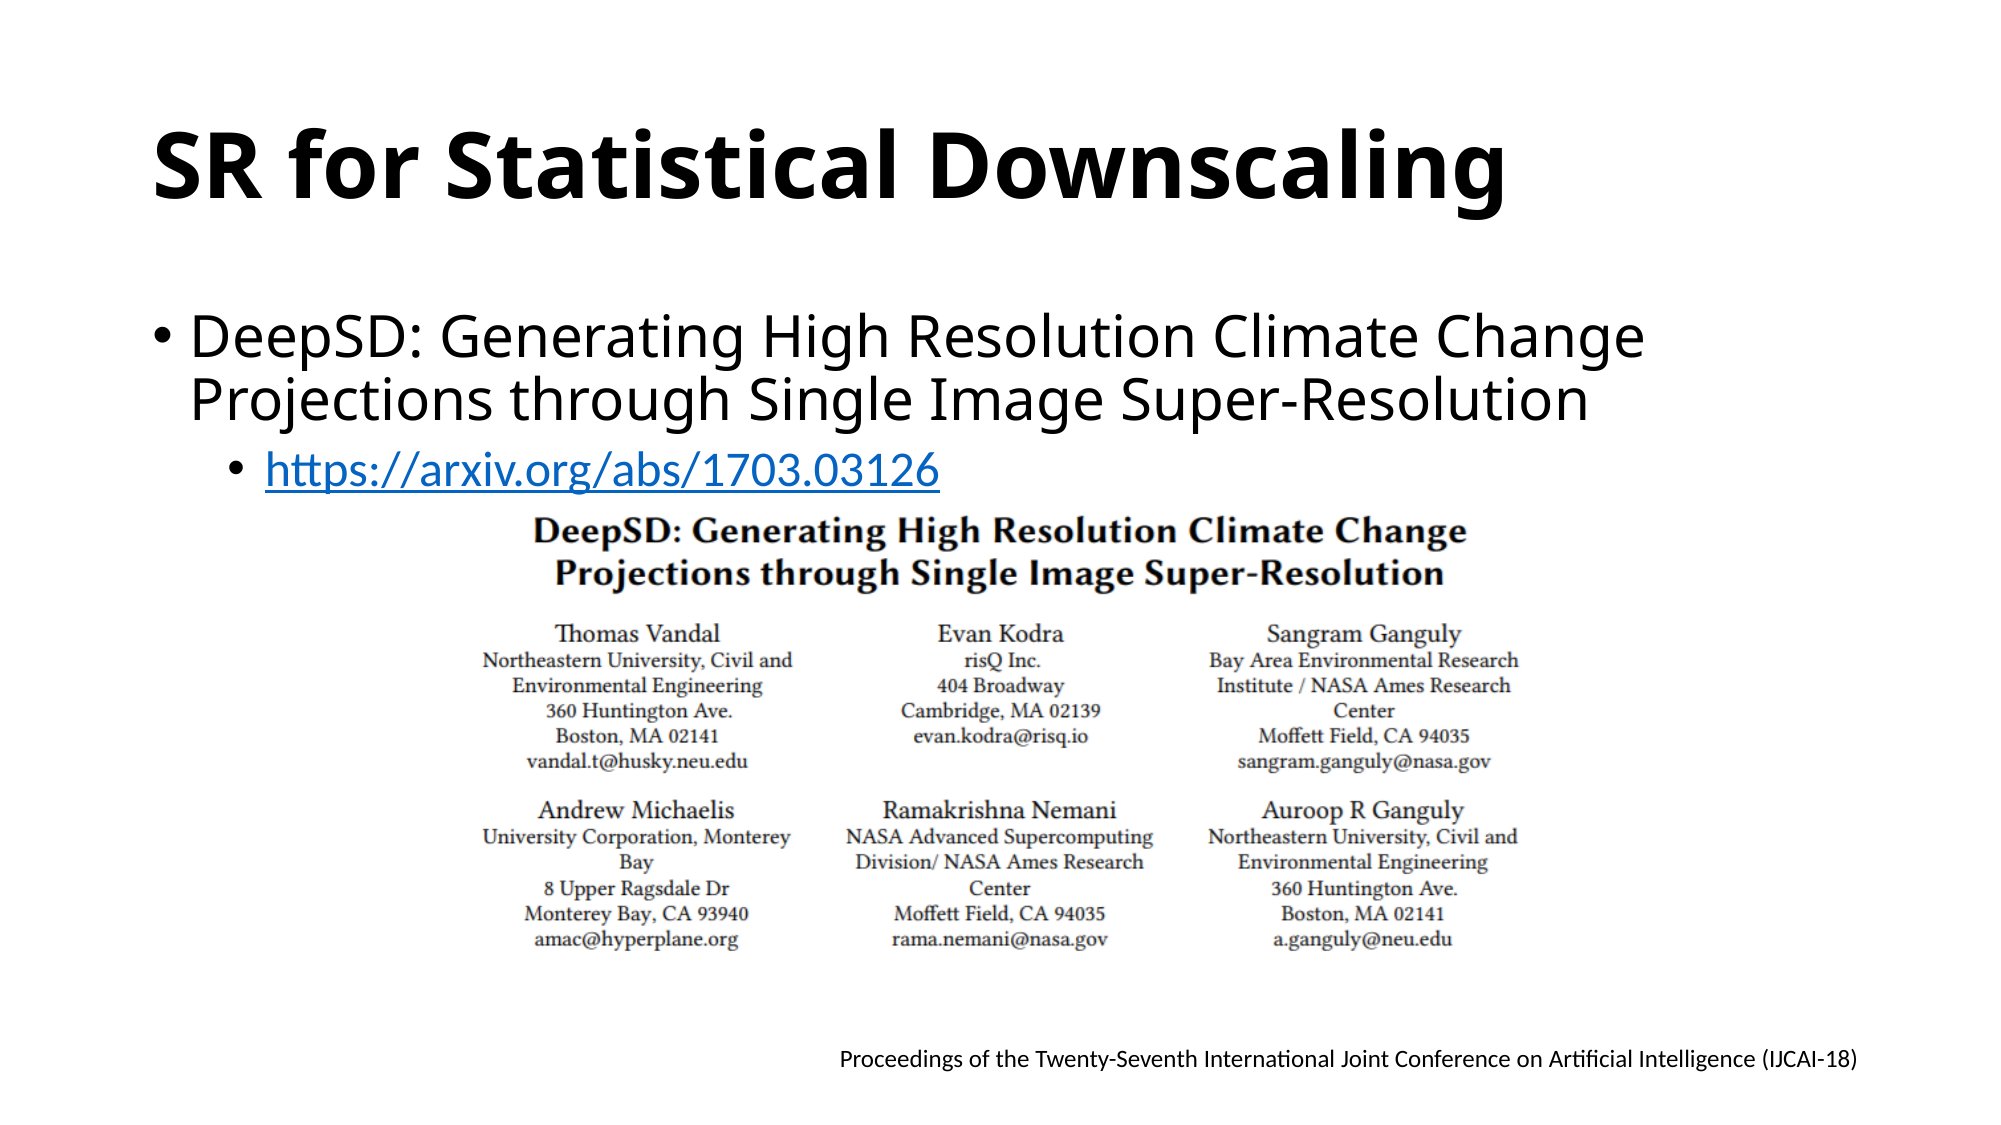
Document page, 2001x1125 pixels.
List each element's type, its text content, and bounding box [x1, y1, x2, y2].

picture [425, 504, 1575, 959]
text_box Proceedings of the Twenty-Seventh International Joint Conference on Artificial Intelligence (IJCAI-18) [824, 1035, 1889, 1081]
title SR for Statistical Downscaling [137, 59, 1863, 278]
list DeepSD: Generating High Resolution Climate Change Projections through Single Image Super-Resolution https://arxiv.org/abs/1703.03126 [137, 299, 1863, 1014]
